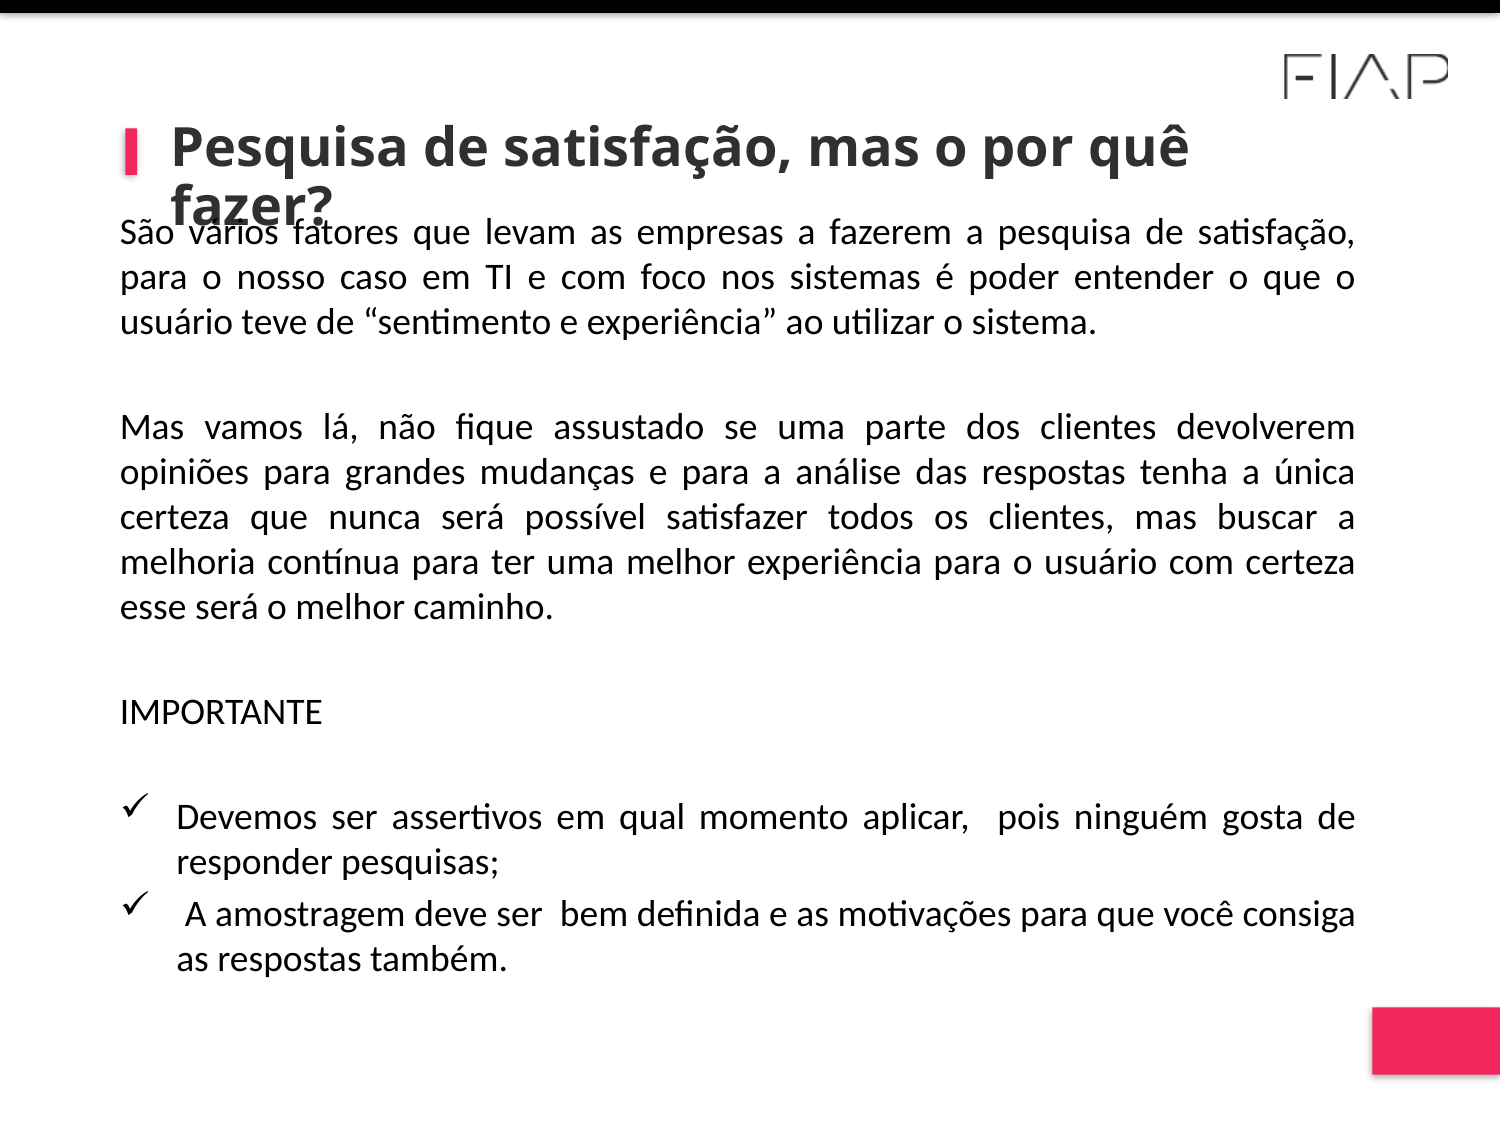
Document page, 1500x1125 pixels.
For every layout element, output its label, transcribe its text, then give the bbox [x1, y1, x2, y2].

text_box [0, 0, 1500, 14]
text_box [1372, 1007, 1500, 1075]
picture [1283, 53, 1449, 99]
text_box Pesquisa de satisfação, mas o por quê fazer? [155, 112, 1364, 199]
text_box São vários fatores que levam as empresas a fazerem a pesquisa de satisfação, para o nosso caso em TI e com foco nos sistemas é poder entender o que o usuário teve de “sentimento e experiência” ao utilizar o sistema. Mas vamos lá, não fique assustado se uma parte dos clientes devolverem opiniões para grandes mudanças e para a análise das respostas tenha a única certeza que nunca será possível satisfazer todos os clientes, mas buscar a melhoria contínua para ter uma melhor experiência para o usuário com certeza esse será o melhor caminho. IMPORTANTE Devemos ser assertivos em qual momento aplicar, pois ninguém gosta de responder pesquisas; A amostragem deve ser bem definida e as motivações para que você consiga as respostas também. [104, 199, 1373, 1014]
text_box [125, 128, 138, 176]
